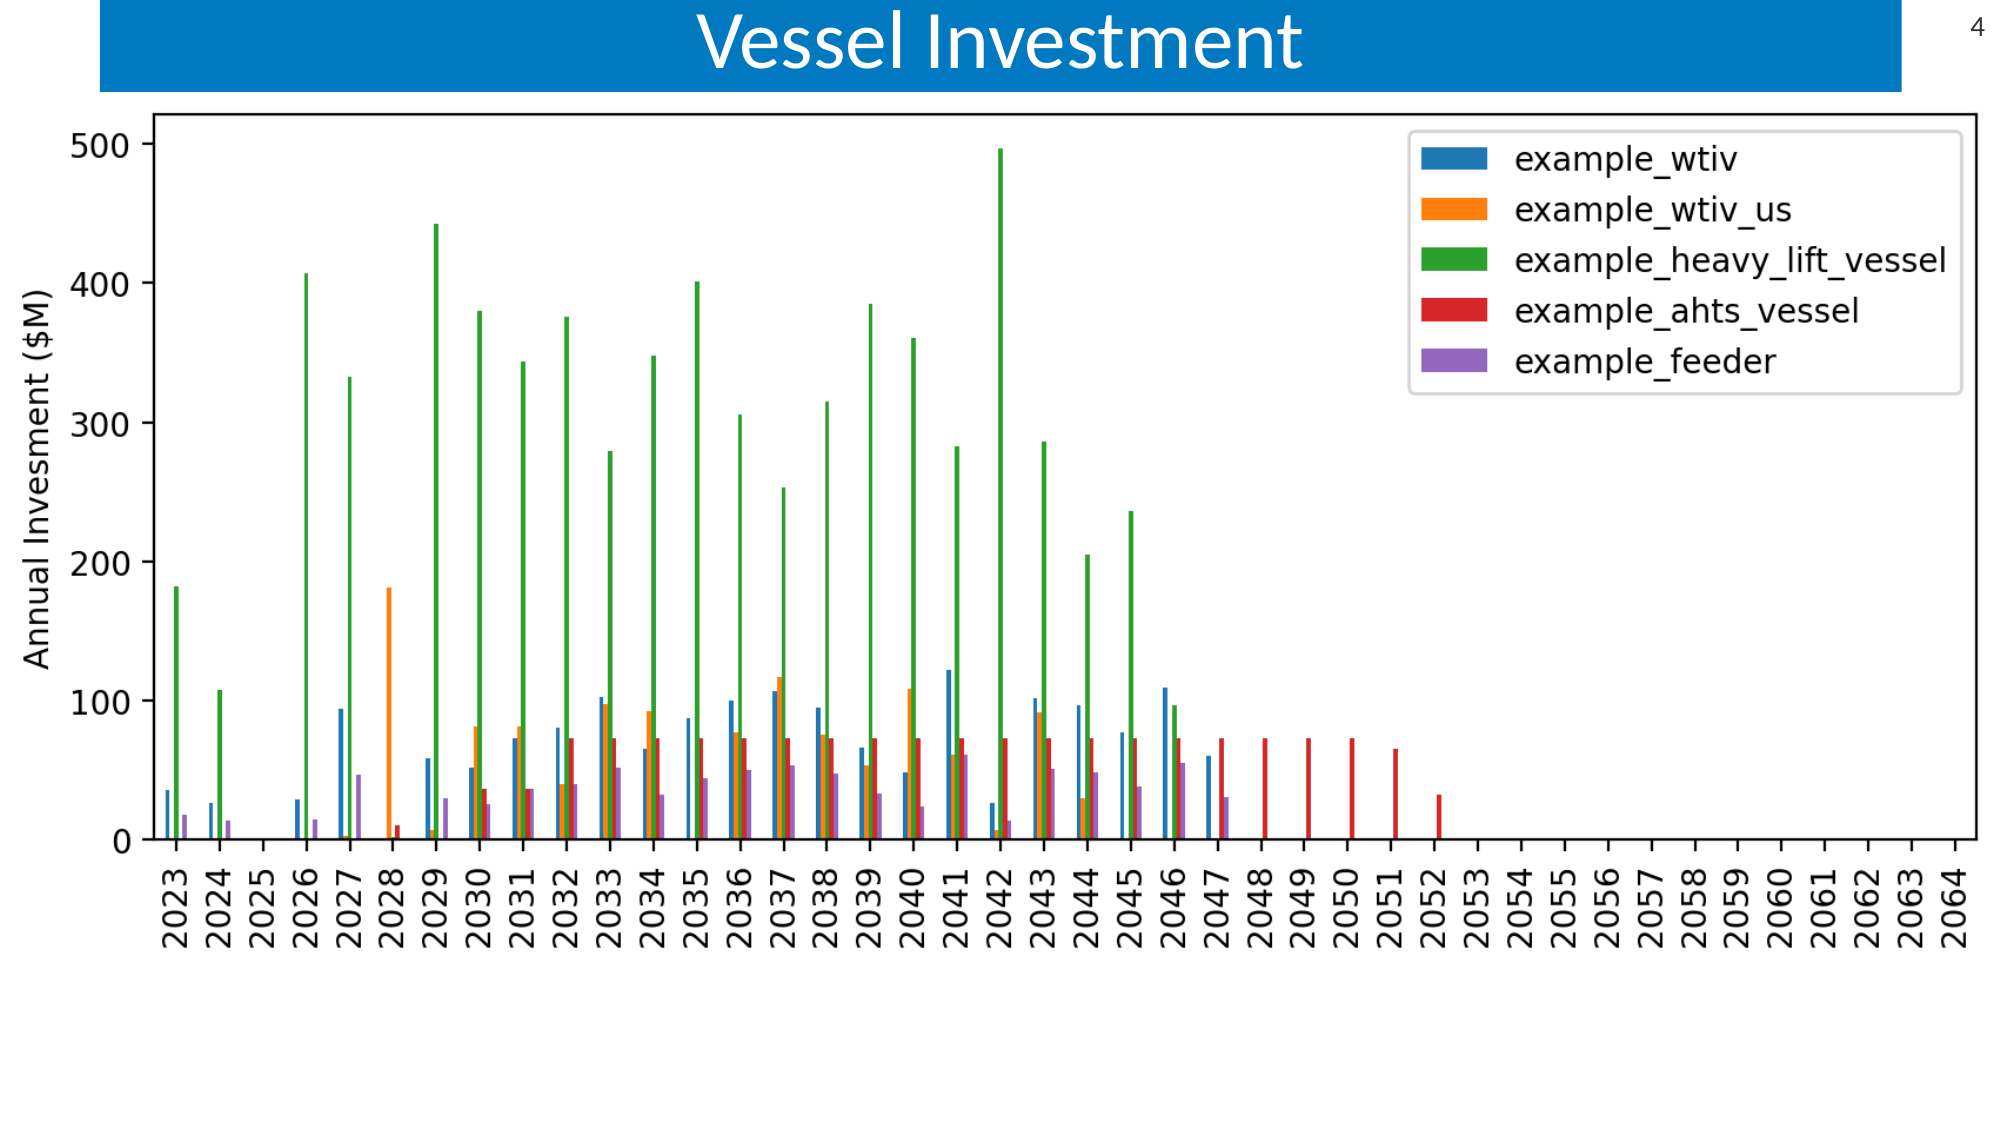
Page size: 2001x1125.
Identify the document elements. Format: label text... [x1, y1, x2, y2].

picture [0, 92, 2000, 969]
title Vessel Investment [99, 0, 1902, 91]
